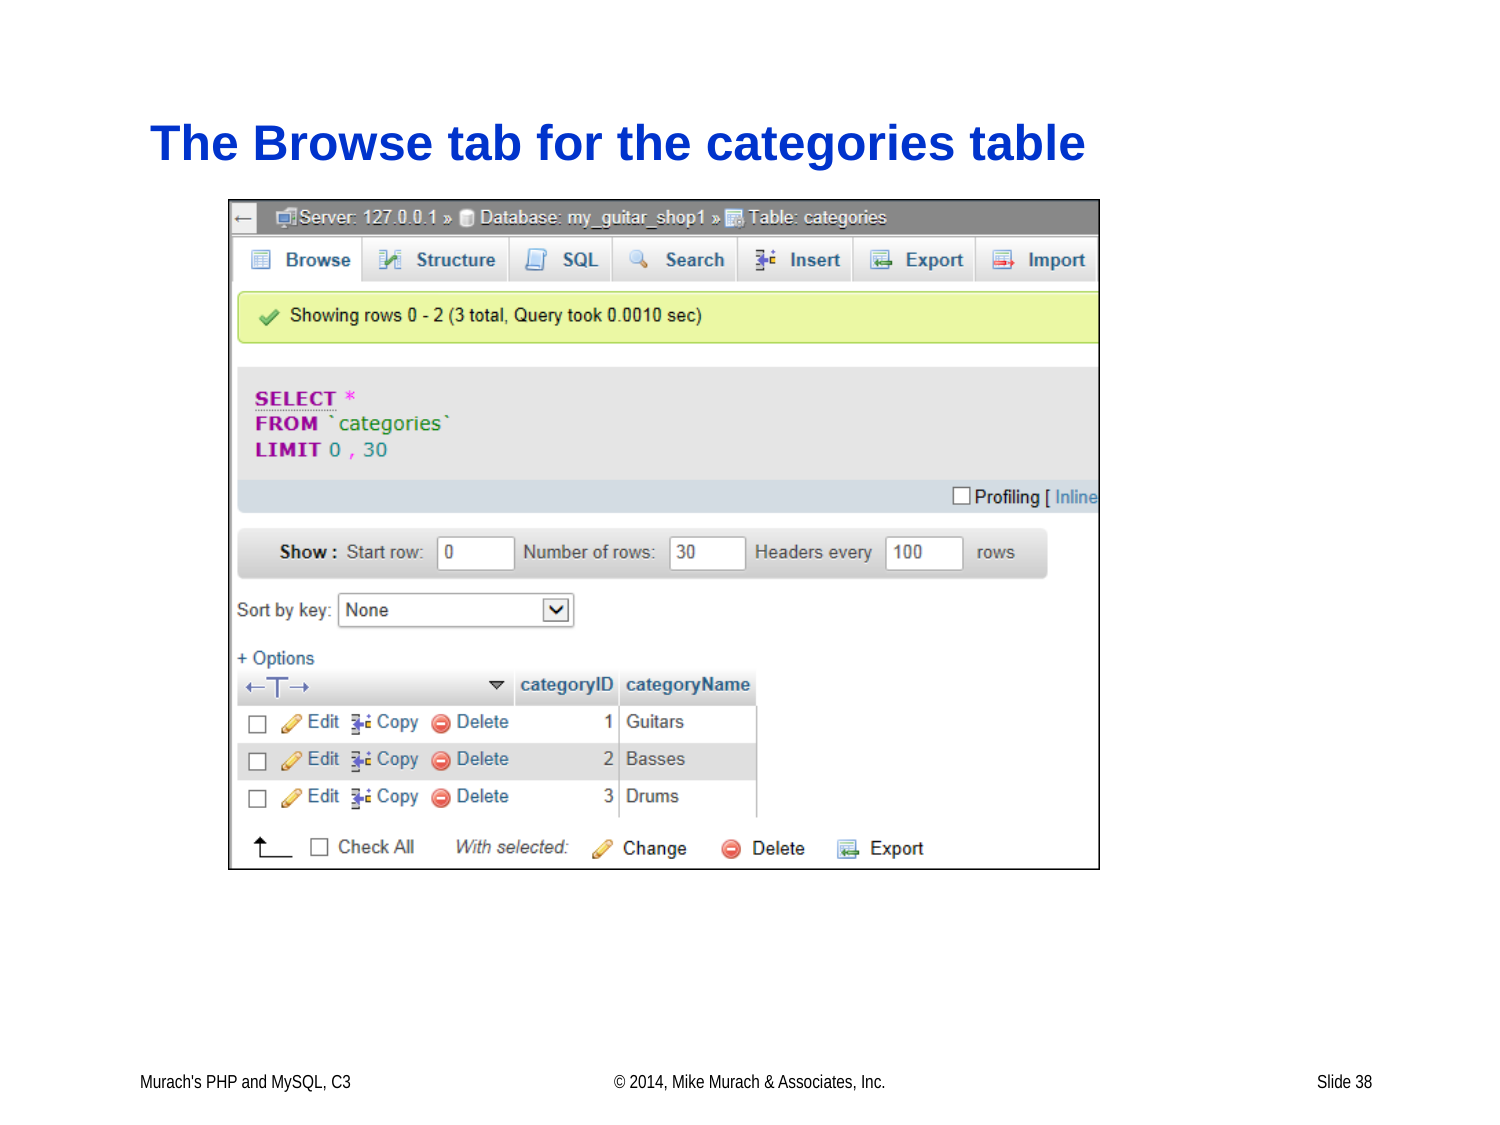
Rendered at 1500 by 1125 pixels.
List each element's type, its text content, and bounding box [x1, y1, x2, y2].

picture [228, 199, 1101, 870]
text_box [149, 112, 1348, 184]
footer © 2014, Mike Murach & Associates, Inc. [474, 1025, 1025, 1100]
slide_number Slide 38 [1074, 1025, 1388, 1100]
slide_number Murach's PHP and MySQL, C3 [125, 1025, 450, 1100]
